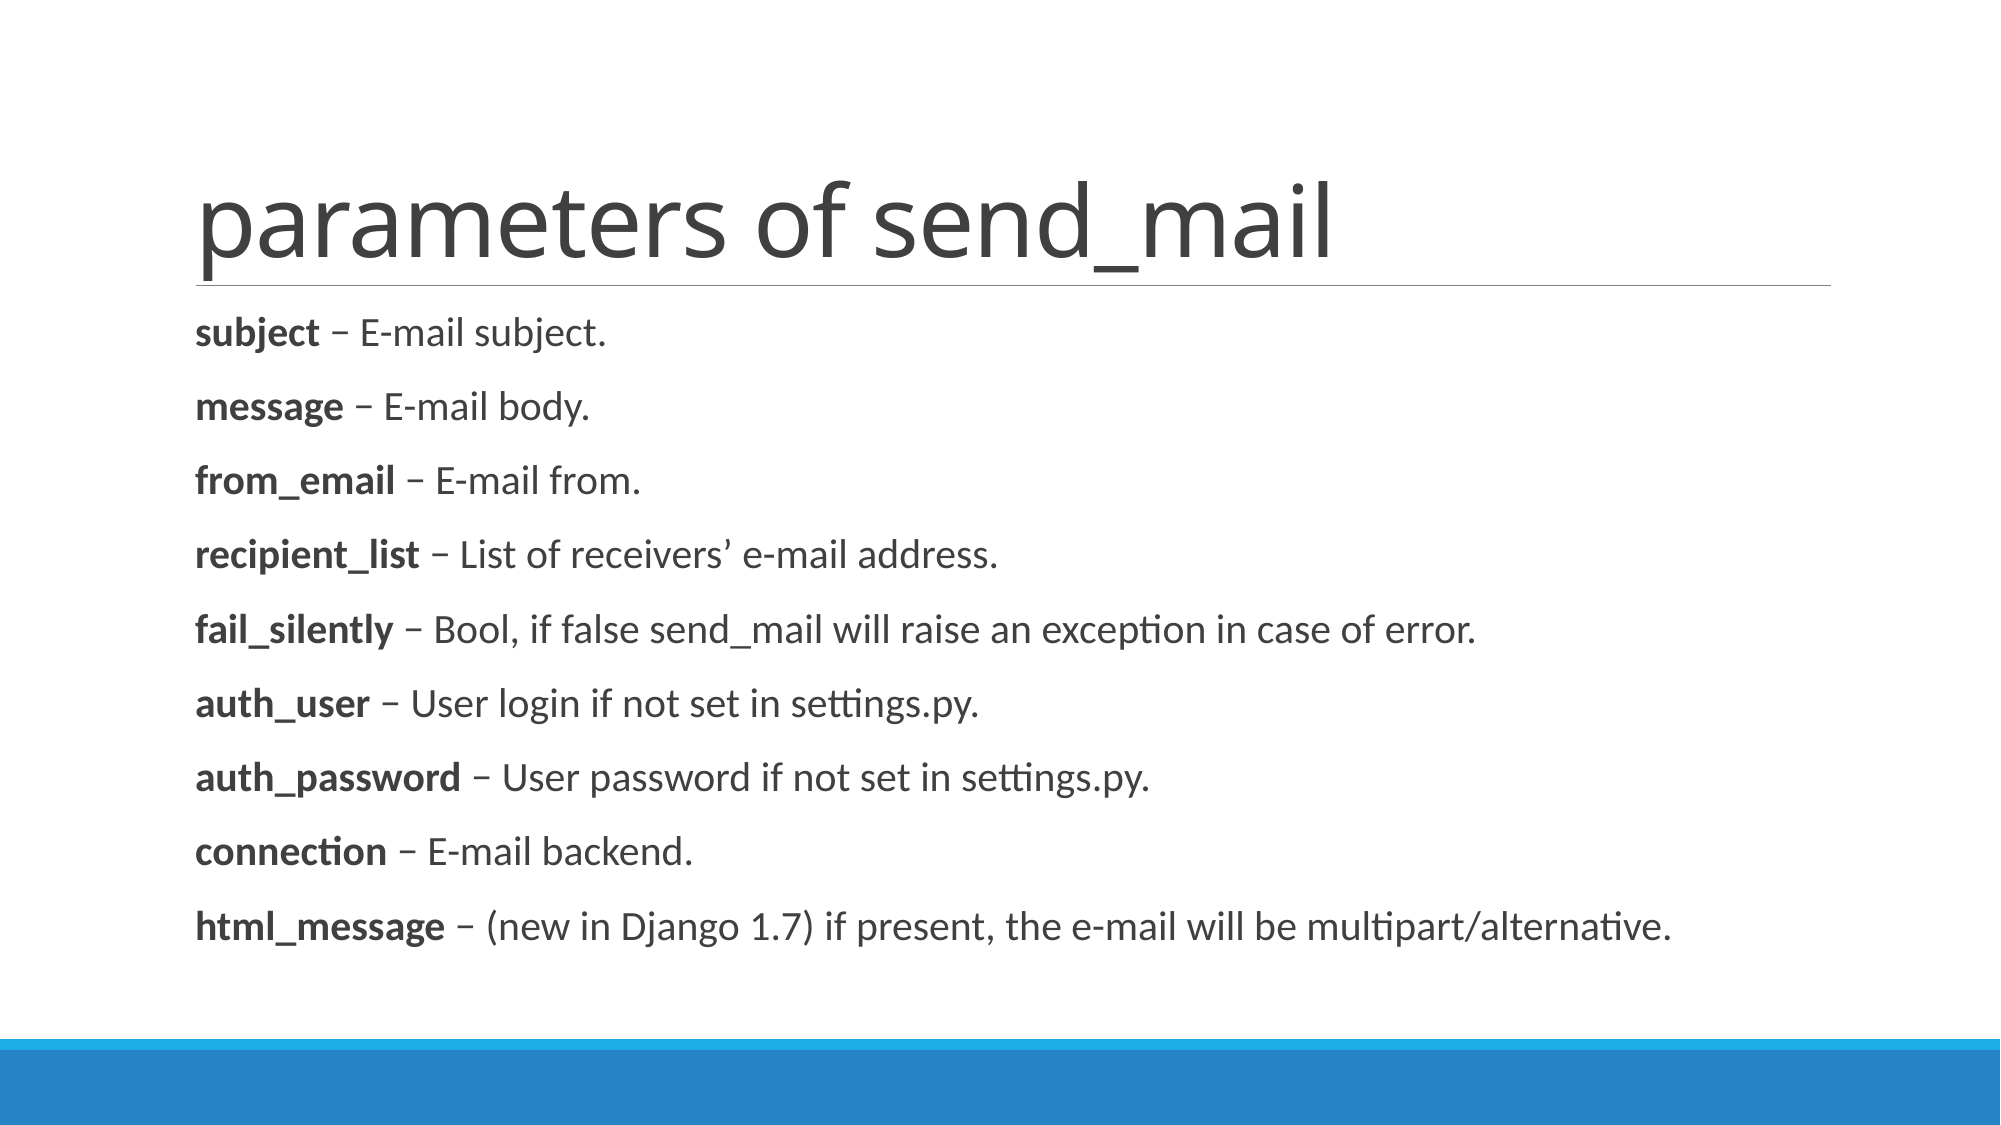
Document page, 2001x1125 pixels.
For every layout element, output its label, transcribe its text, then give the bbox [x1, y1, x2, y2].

title parameters of send_mail [180, 47, 1830, 285]
list subject − E-mail subject. message − E-mail body. from_email − E-mail from. recipient_list − List of receivers’ e-mail address. fail_silently − Bool, if false send_mail will raise an exception in case of error. auth_user − User login if not set in settings.py. auth_password − User password if not set in settings.py. connection − E-mail backend. html_message − (new in Django 1.7) if present, the e-mail will be multipart/alternative. [180, 302, 1830, 963]
